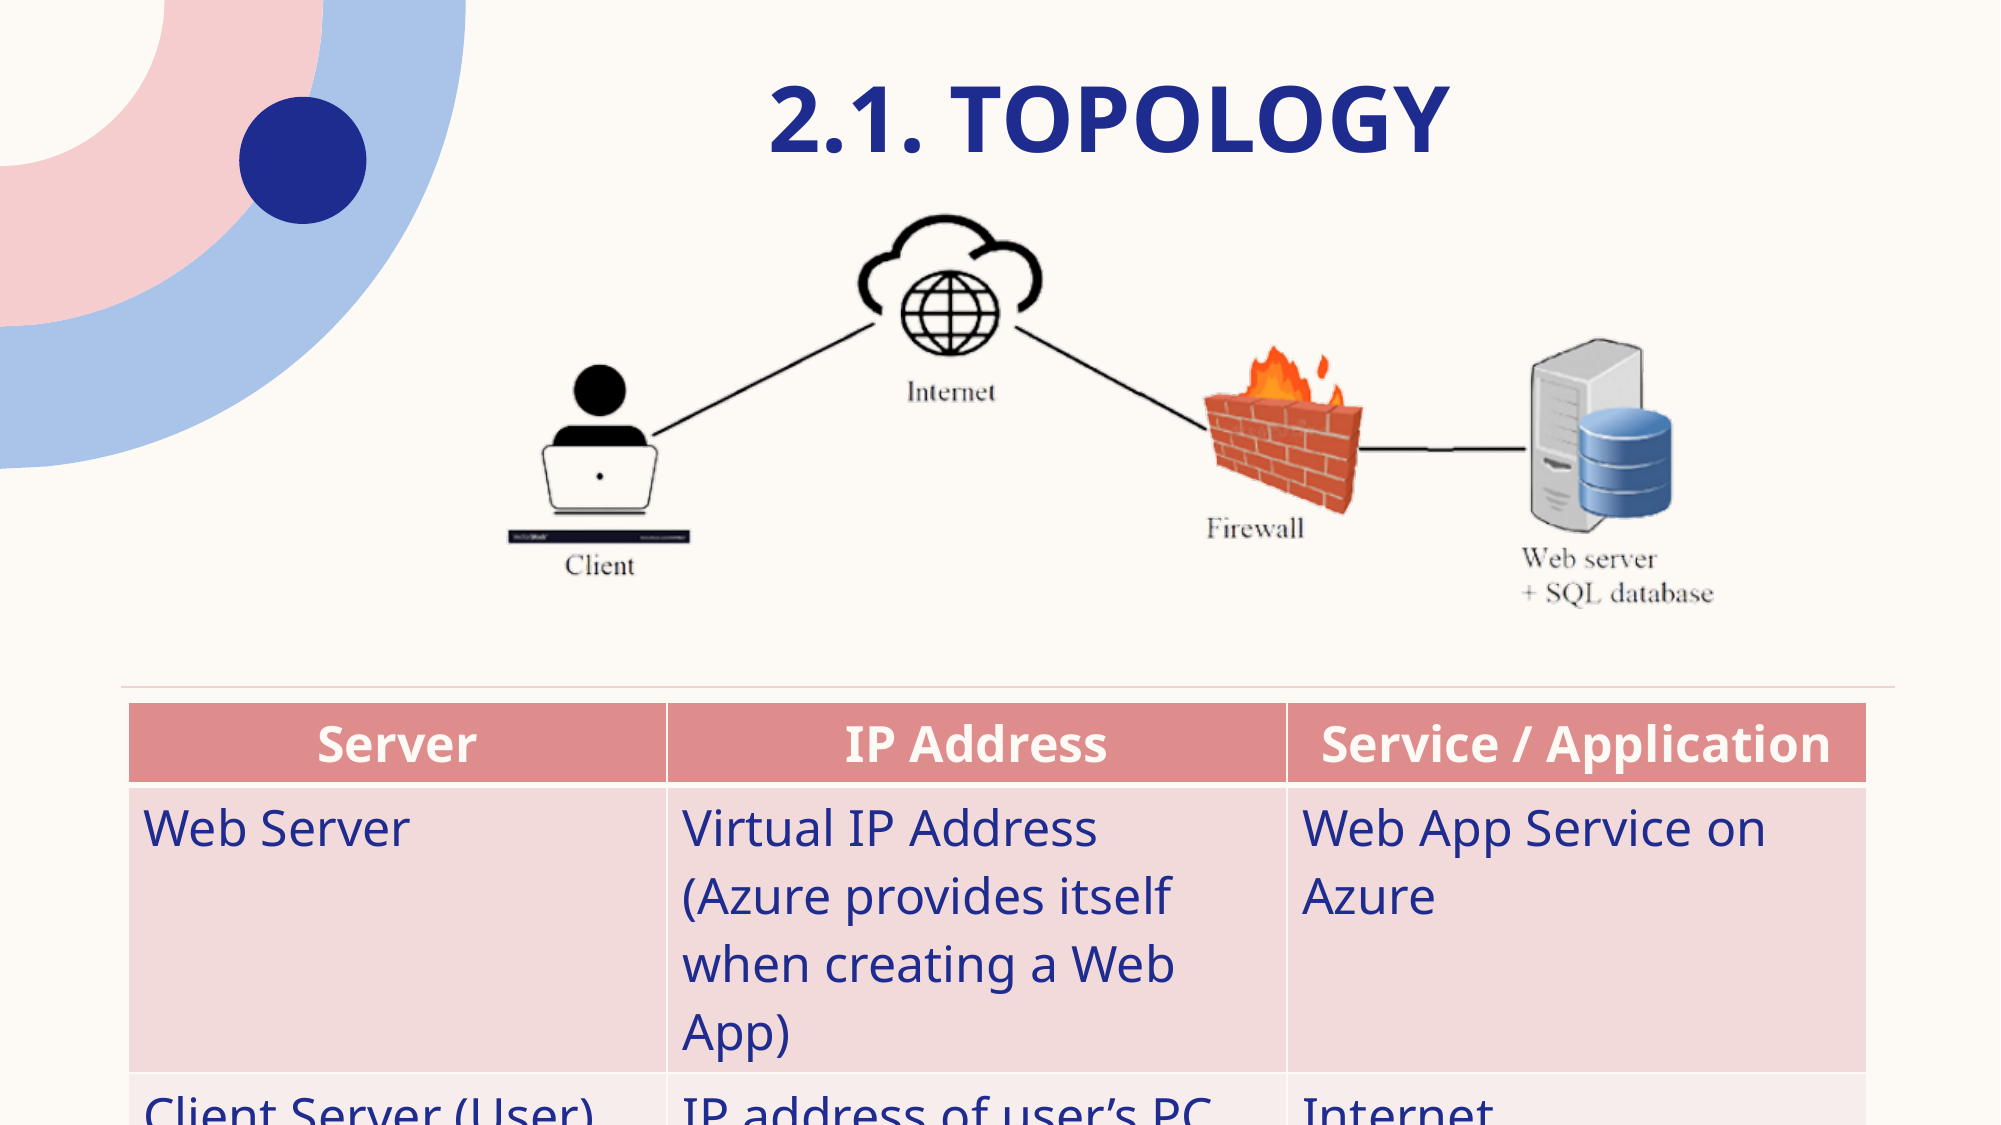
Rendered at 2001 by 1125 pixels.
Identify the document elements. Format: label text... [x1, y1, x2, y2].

title 2.1. TOPOLOGY [235, 53, 1986, 180]
table_cell IP address of user’s PC [668, 1074, 1286, 1125]
table_header IP Address [668, 703, 1286, 782]
table_header Server [129, 703, 666, 782]
table_cell Internet [1288, 1074, 1866, 1125]
table_cell Client Server (User) [129, 1074, 666, 1125]
table_cell Web App Service on Azure [1288, 788, 1866, 1072]
table_header Service / Application [1288, 703, 1866, 782]
picture [457, 179, 1764, 645]
table_cell Web Server [129, 788, 666, 1072]
table_cell Virtual IP Address (Azure provides itself when creating a Web App) [668, 788, 1286, 1072]
